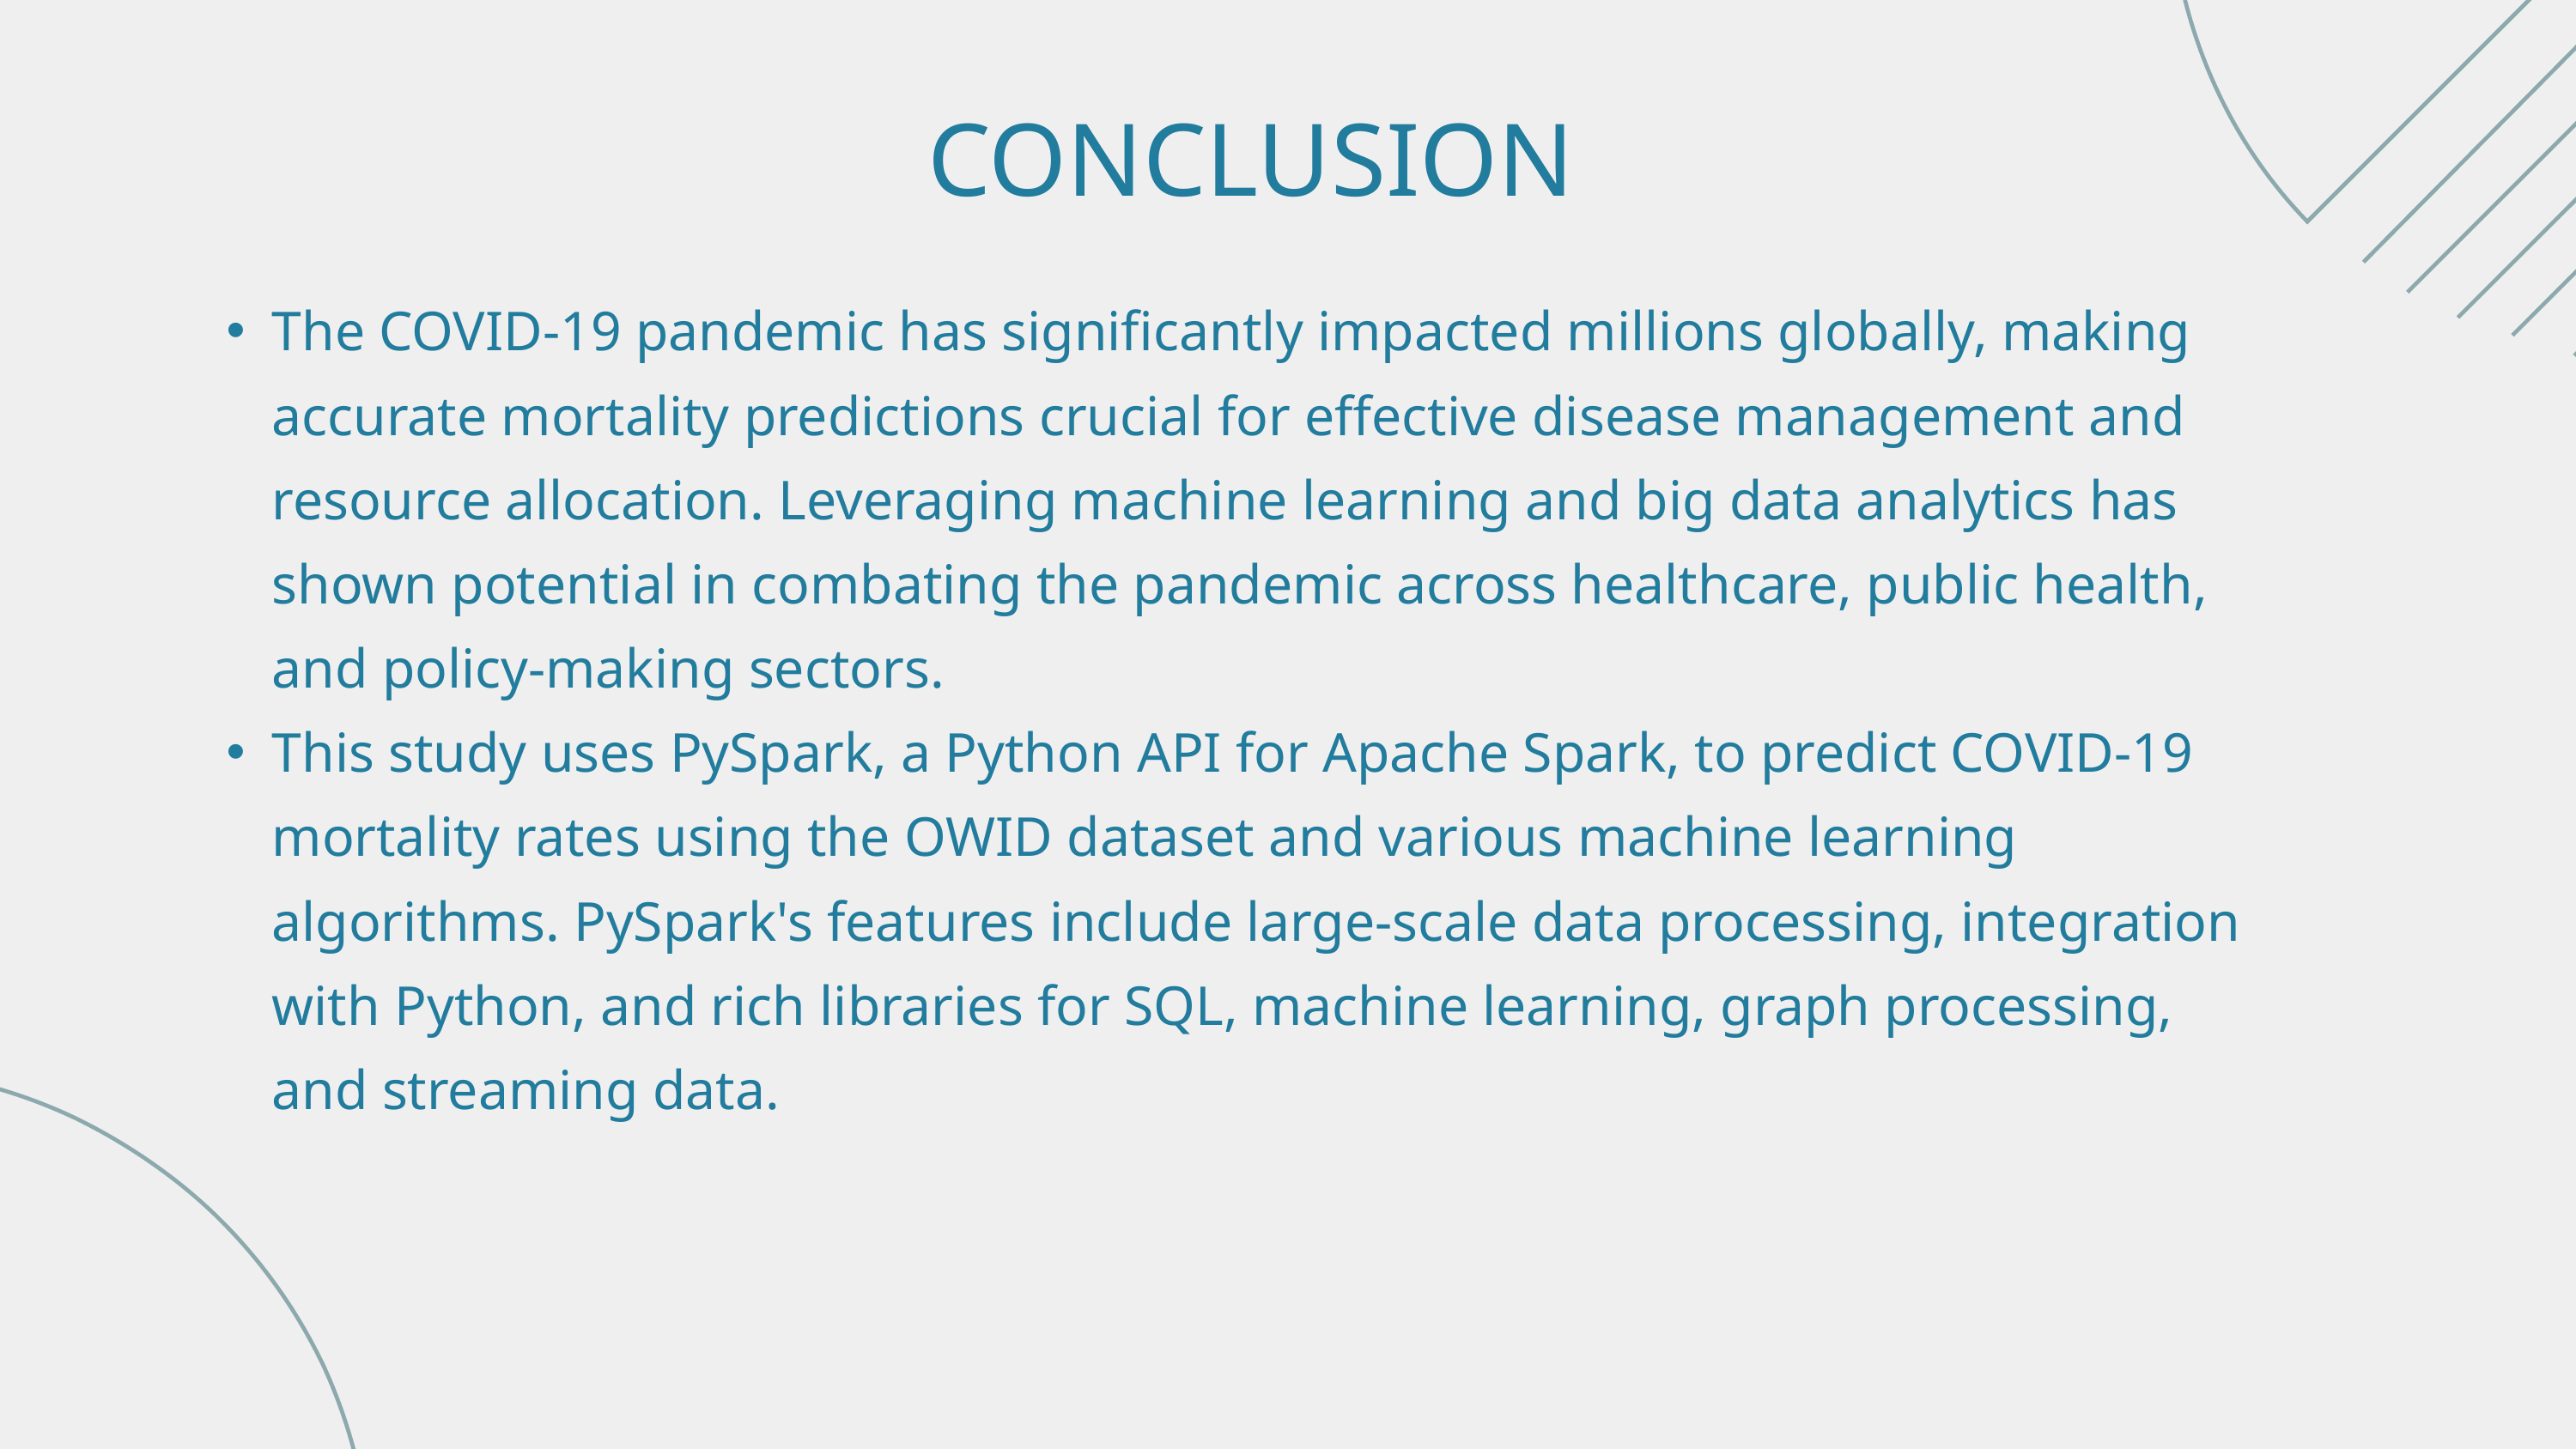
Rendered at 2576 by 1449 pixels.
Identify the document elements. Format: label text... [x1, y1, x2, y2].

text_box CONCLUSION [902, 117, 1600, 217]
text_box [0, 1146, 566, 1449]
text_box The COVID-19 pandemic has significantly impacted millions globally, making accurate mortality predictions crucial for effective disease management and resource allocation. Leveraging machine learning and big data analytics has shown potential in combating the pandemic across healthcare, public health, and policy-making sectors. This study uses PySpark, a Python API for Apache Spark, to predict COVID-19 mortality rates using the OWID dataset and various machine learning algorithms. PySpark's features include large-scale data processing, integration with Python, and rich libraries for SQL, machine learning, graph processing, and streaming data. [180, 277, 2284, 1204]
